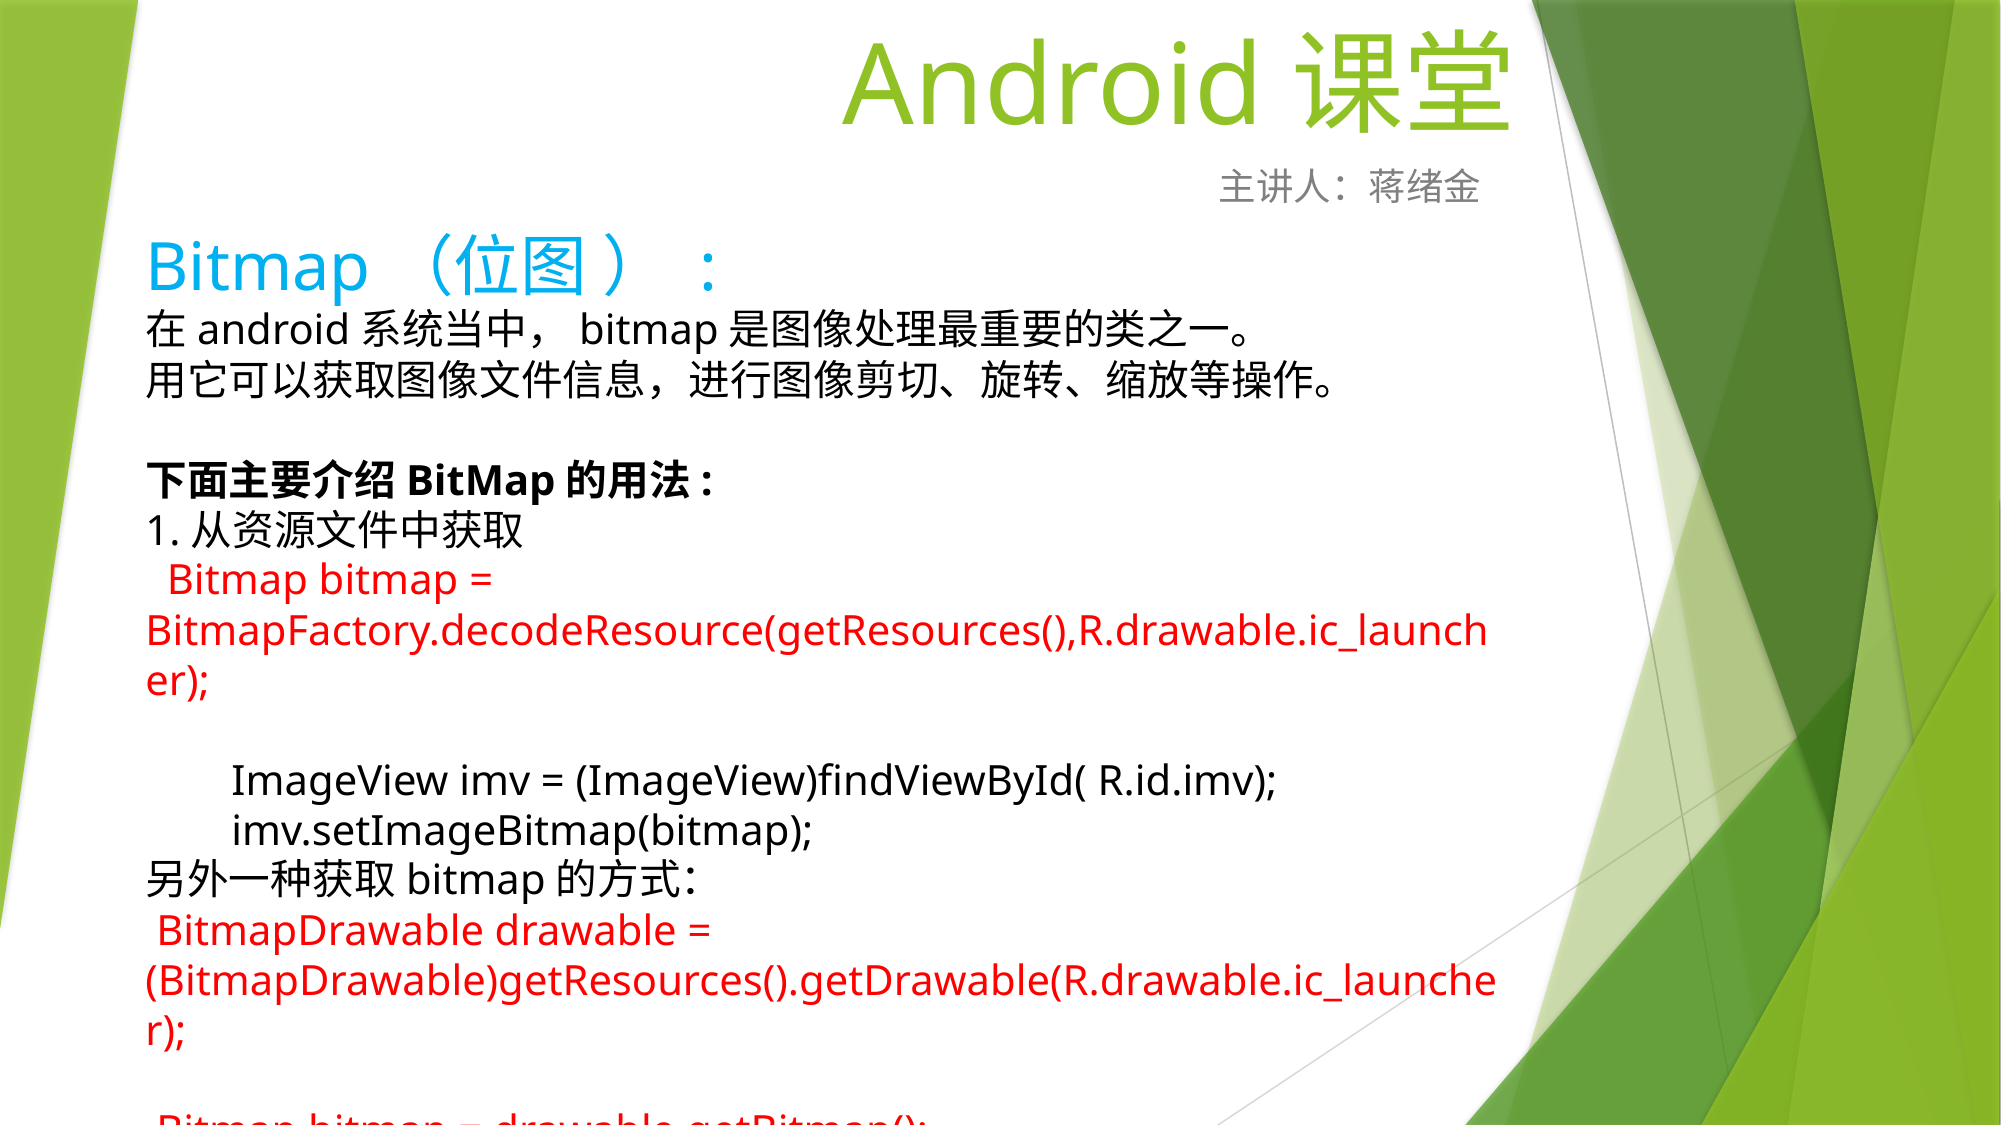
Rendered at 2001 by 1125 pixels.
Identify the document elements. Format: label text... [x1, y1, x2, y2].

title Android课堂 [256, 0, 1531, 155]
text_box Bitmap（位图 ） : 在android系统当中，bitmap是图像处理最重要的类之一。 用它可以获取图像文件信息，进行图像剪切、旋转、缩放等操作。 下面主要介绍BitMap的用法: 1.从资源文件中获取 Bitmap bitmap = BitmapFactory.decodeResource(getResources(),R.drawable.ic_launcher); ImageView imv = (ImageView)findViewById( R.id.imv); imv.setImageBitmap(bitmap); 另外一种获取bitmap的方式： BitmapDrawable drawable = (BitmapDrawable)getResources().getDrawable(R.drawable.ic_launcher); Bitmap bitmap = drawable.getBitmap(); imv.setImageBitmap(bitmap); [130, 215, 1514, 1125]
subtitle 主讲人：蒋绪金 [210, 154, 1514, 215]
